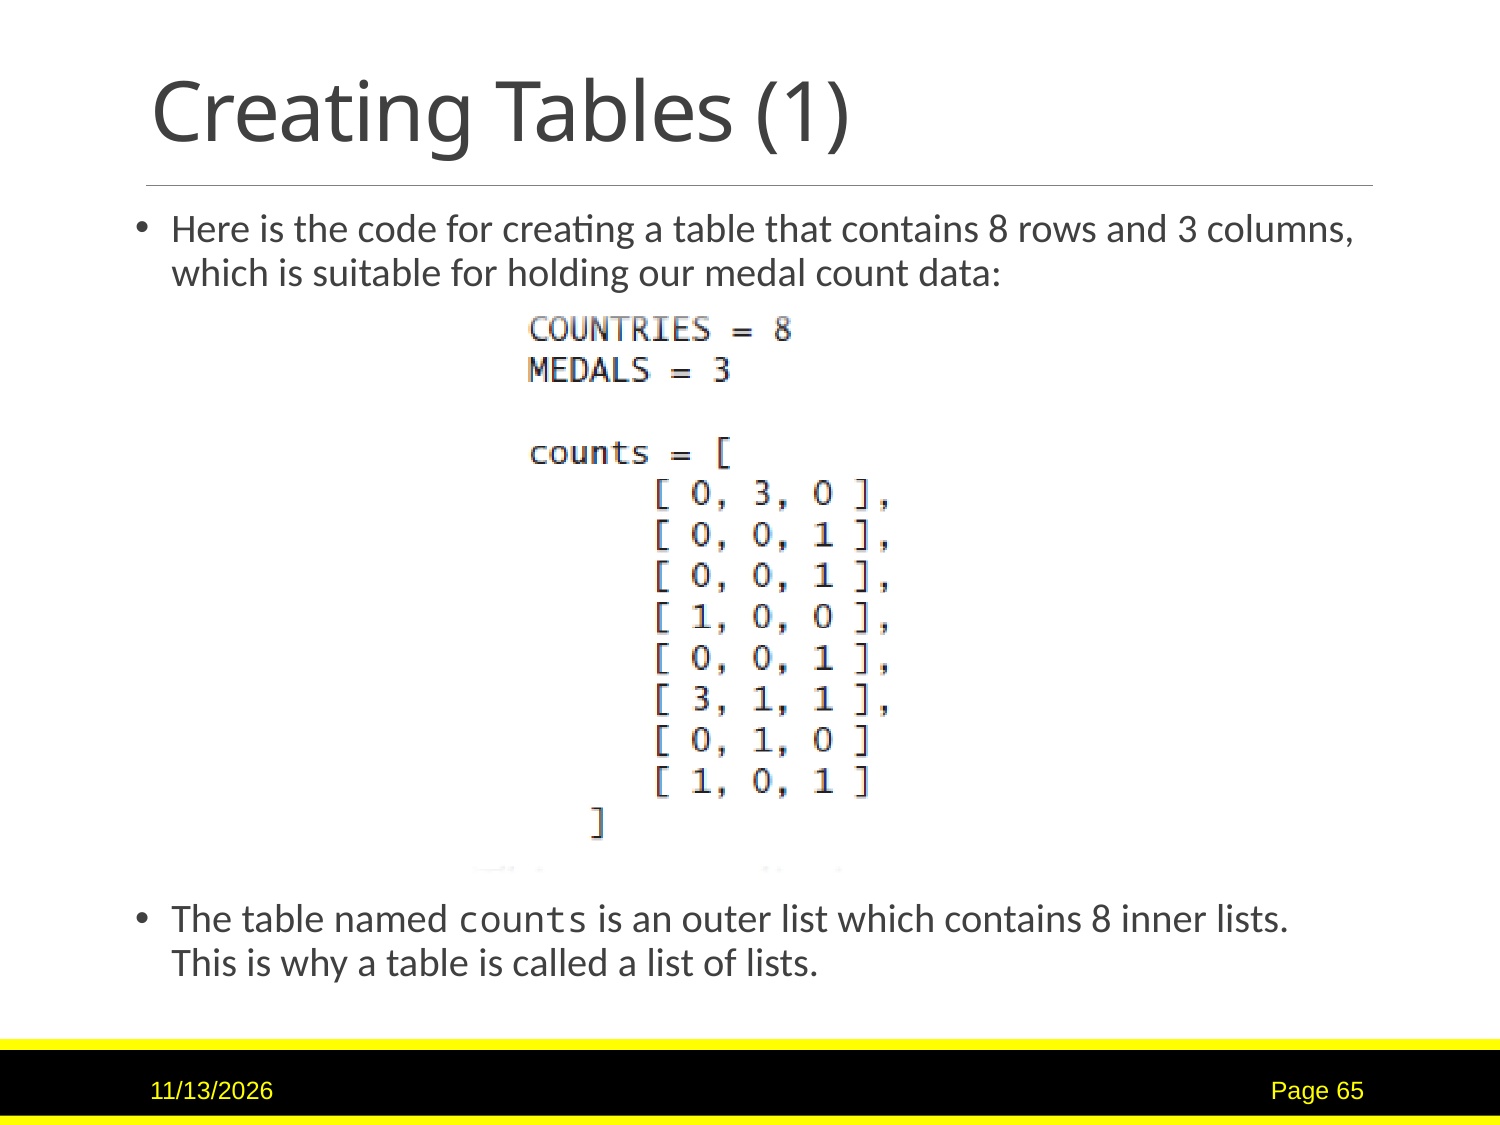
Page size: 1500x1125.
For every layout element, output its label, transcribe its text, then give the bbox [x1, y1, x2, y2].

title Creating Tables (1) [135, 47, 1373, 167]
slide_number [135, 1059, 440, 1120]
picture [461, 299, 924, 876]
list Here is the code for creating a table that contains 8 rows and 3 columns, which is suitable for holding our medal count data: The table named counts is an outer list which contains 8 inner lists. This is why a table is called a list of lists. [135, 200, 1373, 1000]
slide_number Page 65 [1218, 1059, 1380, 1120]
